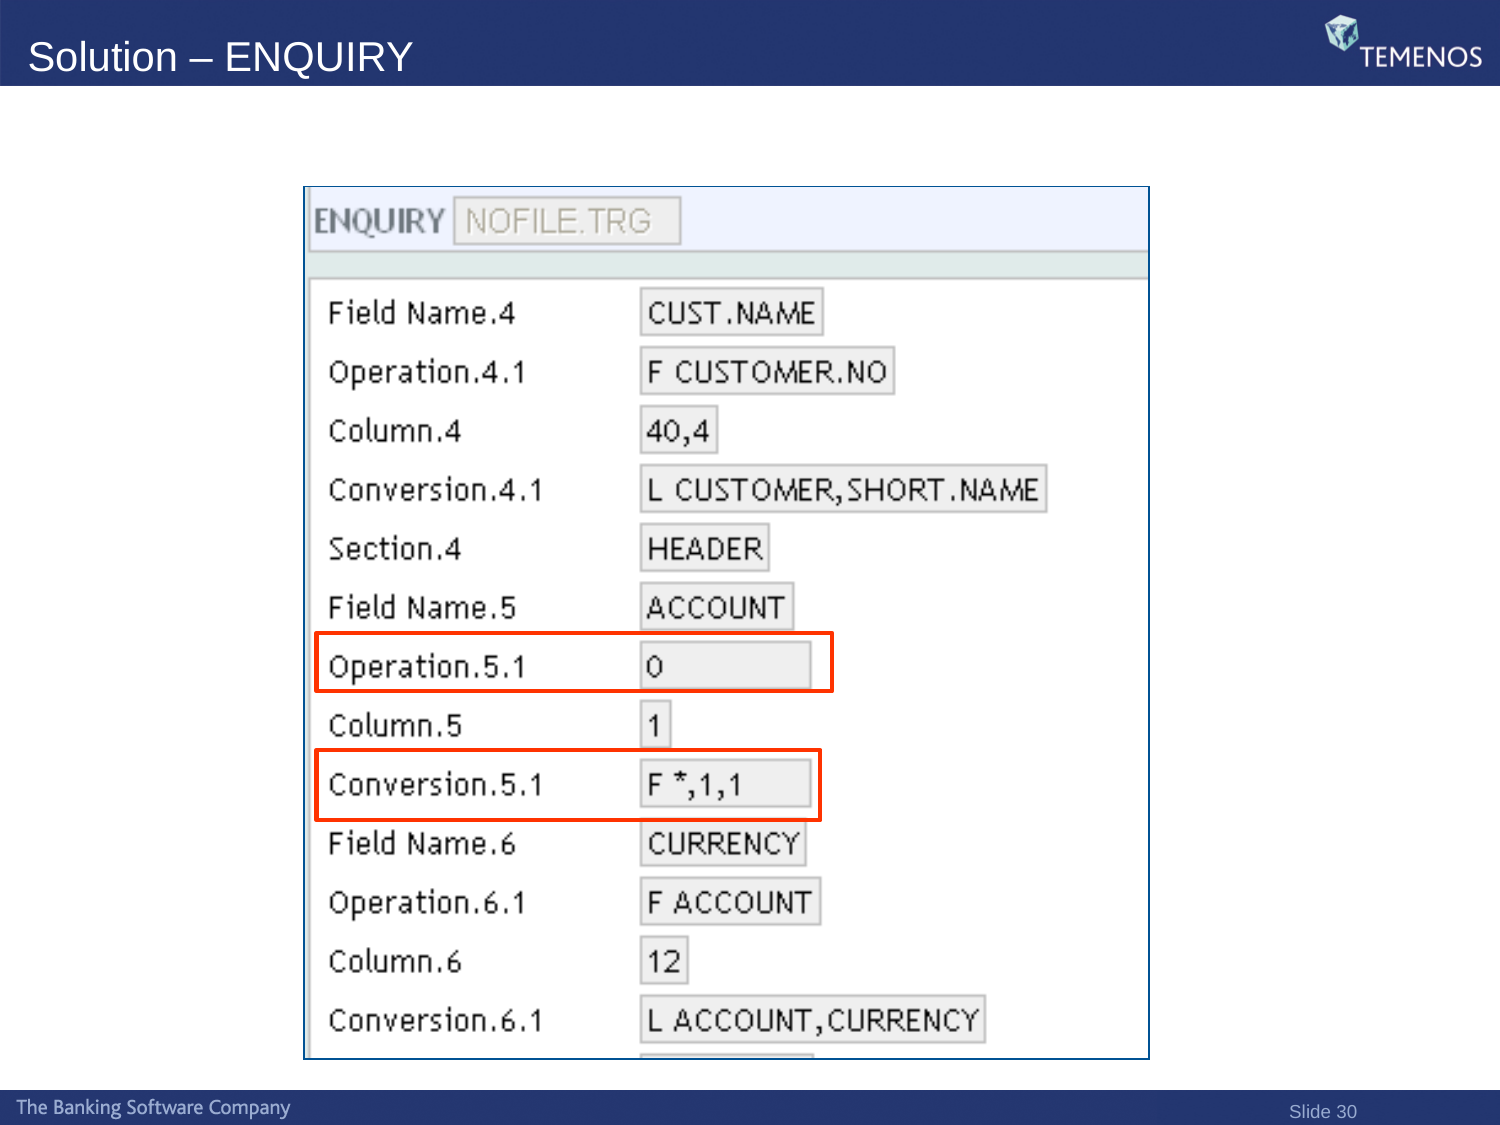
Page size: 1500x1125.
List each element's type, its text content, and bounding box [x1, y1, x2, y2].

picture [0, 1090, 1500, 1125]
title Solution – ENQUIRY [12, 23, 1163, 87]
slide_number Slide 30 [1172, 1093, 1373, 1125]
picture [304, 187, 1149, 1059]
picture [0, 0, 1500, 86]
